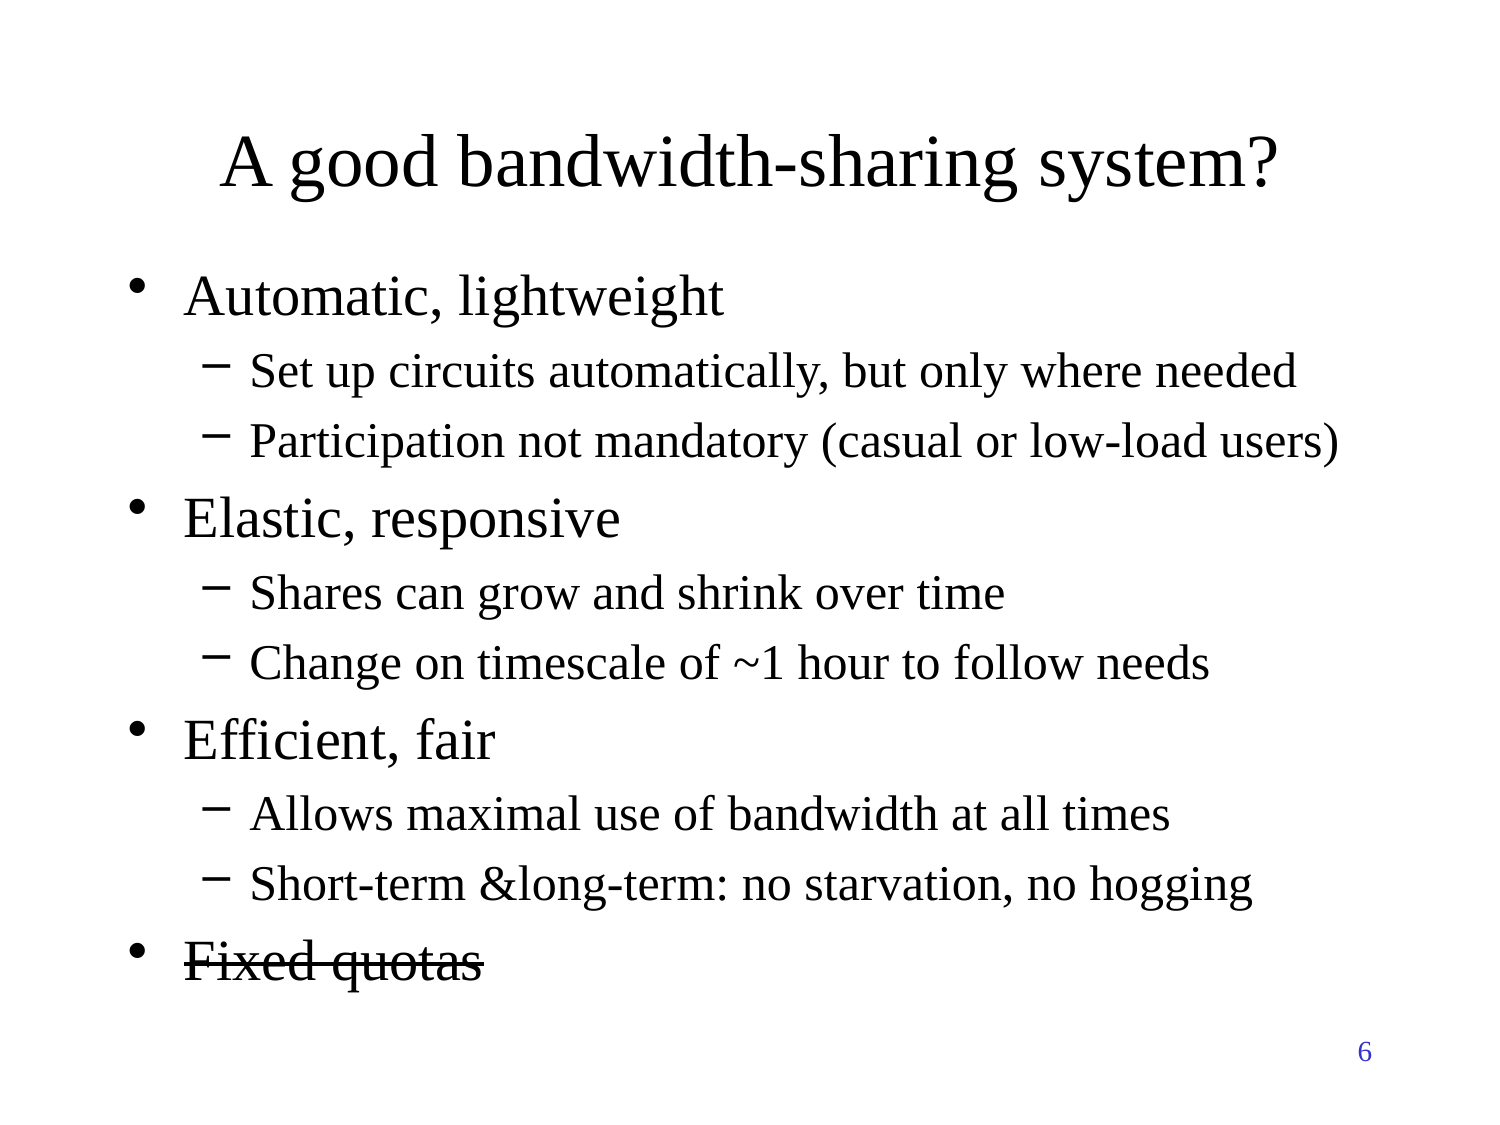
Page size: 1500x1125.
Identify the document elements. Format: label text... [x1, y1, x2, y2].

slide_number 6 [1074, 1025, 1388, 1100]
list Automatic, lightweight Set up circuits automatically, but only where needed Participation not mandatory (casual or low-load users) Elastic, responsive Shares can grow and shrink over time Change on timescale of ~1 hour to follow needs Efficient, fair Allows maximal use of bandwidth at all times Short-term &long-term: no starvation, no hogging Fixed quotas [112, 249, 1388, 1025]
title A good bandwidth-sharing system? [112, 62, 1388, 249]
